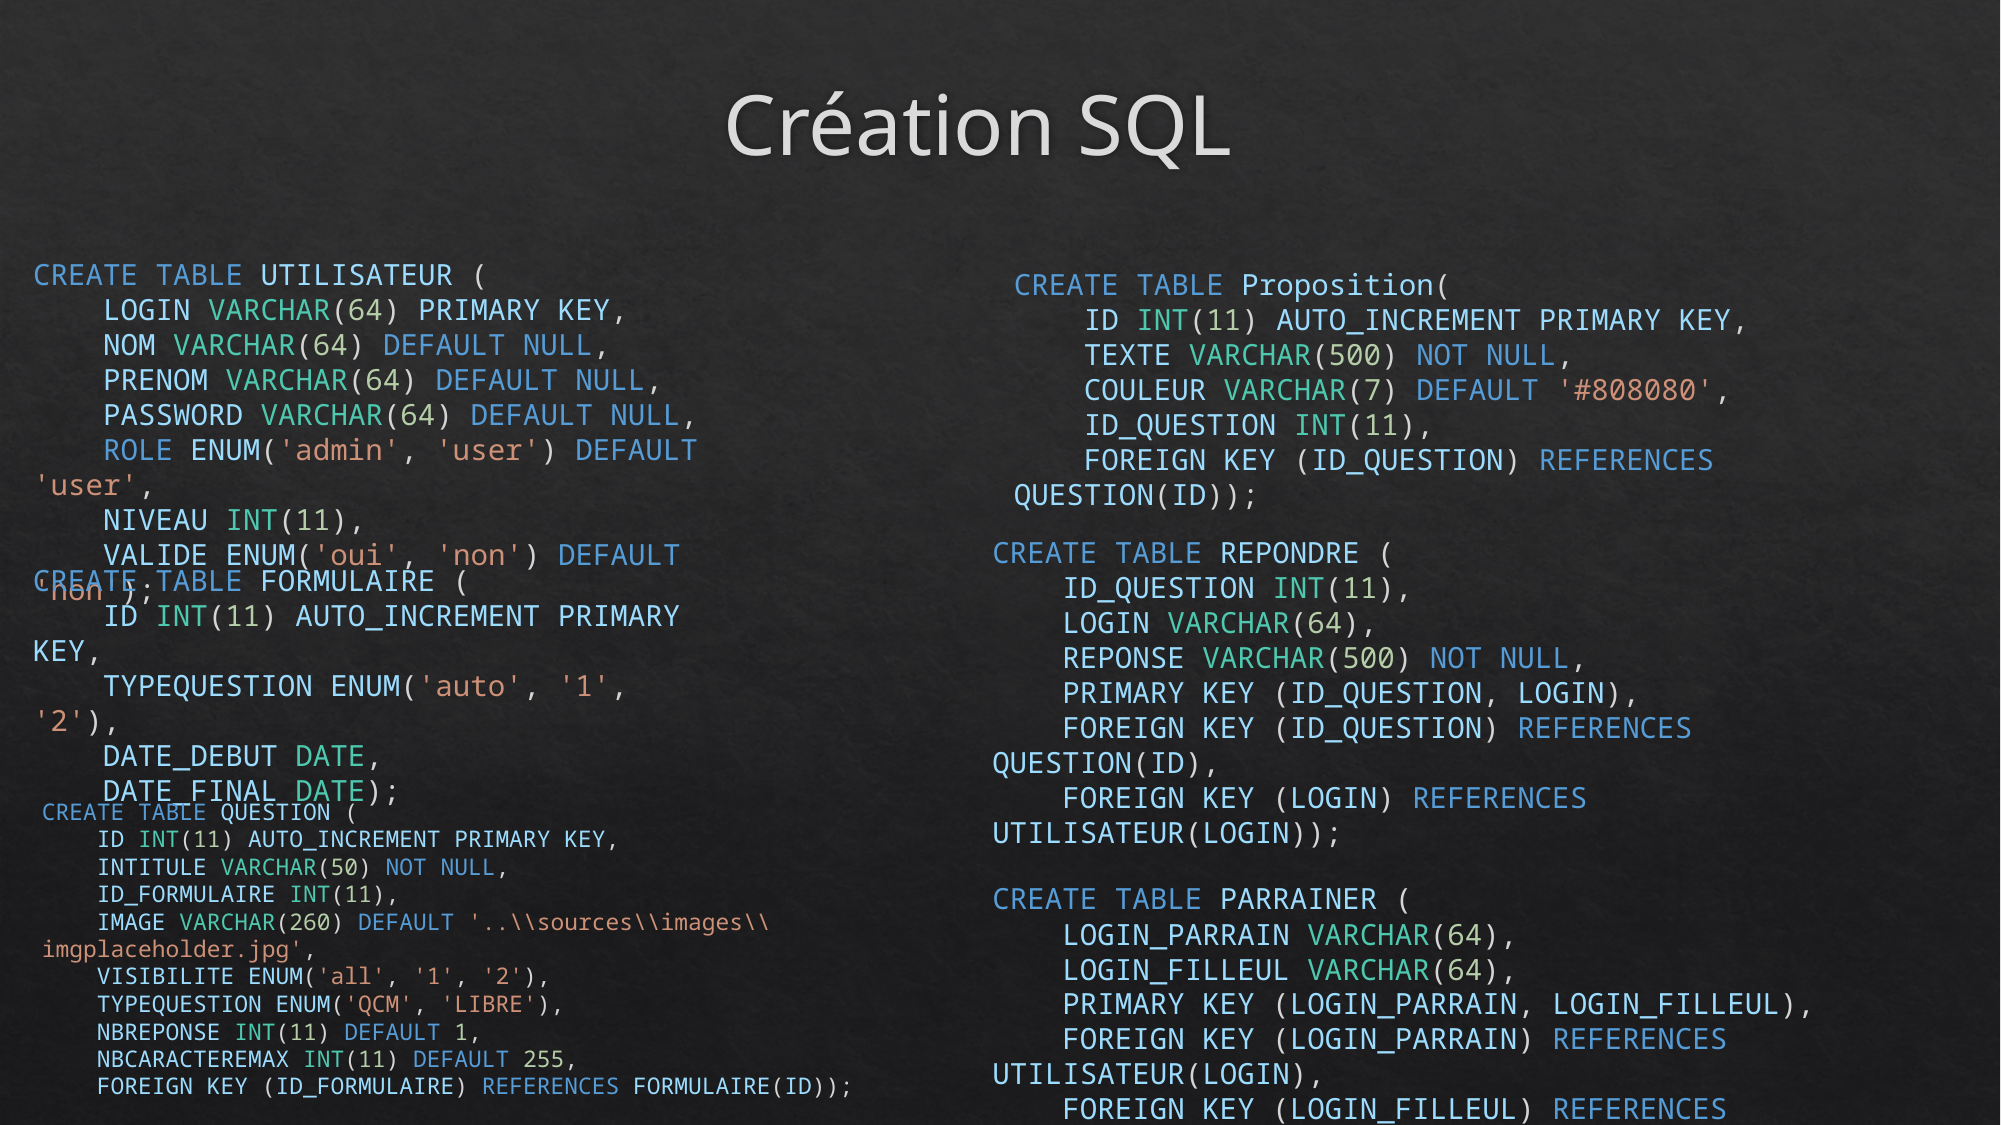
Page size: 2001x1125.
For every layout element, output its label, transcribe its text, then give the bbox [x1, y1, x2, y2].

text_box CREATE TABLE REPONDRE ( ID_QUESTION INT(11), LOGIN VARCHAR(64), REPONSE VARCHAR(500) NOT NULL, PRIMARY KEY (ID_QUESTION, LOGIN), FOREIGN KEY (ID_QUESTION) REFERENCES QUESTION(ID), FOREIGN KEY (LOGIN) REFERENCES UTILISATEUR(LOGIN)); [977, 527, 1921, 857]
text_box CREATE TABLE UTILISATEUR ( LOGIN VARCHAR(64) PRIMARY KEY, NOM VARCHAR(64) DEFAULT NULL, PRENOM VARCHAR(64) DEFAULT NULL, PASSWORD VARCHAR(64) DEFAULT NULL, ROLE ENUM('admin', 'user') DEFAULT 'user', NIVEAU INT(11), VALIDE ENUM('oui', 'non') DEFAULT 'non'); [18, 249, 830, 614]
text_box CREATE TABLE QUESTION ( ID INT(11) AUTO_INCREMENT PRIMARY KEY, INTITULE VARCHAR(50) NOT NULL, ID_FORMULAIRE INT(11), IMAGE VARCHAR(260) DEFAULT '..\\sources\\images\\imgplaceholder.jpg', VISIBILITE ENUM('all', '1', '2'), TYPEQUESTION ENUM('QCM', 'LIBRE'), NBREPONSE INT(11) DEFAULT 1, NBCARACTEREMAX INT(11) DEFAULT 255, FOREIGN KEY (ID_FORMULAIRE) REFERENCES FORMULAIRE(ID)); [27, 789, 1027, 1107]
text_box CREATE TABLE PARRAINER ( LOGIN_PARRAIN VARCHAR(64), LOGIN_FILLEUL VARCHAR(64), PRIMARY KEY (LOGIN_PARRAIN, LOGIN_FILLEUL), FOREIGN KEY (LOGIN_PARRAIN) REFERENCES UTILISATEUR(LOGIN), FOREIGN KEY (LOGIN_FILLEUL) REFERENCES UTILISATEUR(LOGIN)); [977, 873, 2000, 1125]
text_box CREATE TABLE FORMULAIRE ( ID INT(11) AUTO_INCREMENT PRIMARY KEY, TYPEQUESTION ENUM('auto', '1', '2'), DATE_DEBUT DATE, DATE_FINAL DATE); [18, 555, 728, 815]
title Création SQL [128, 42, 1827, 202]
text_box CREATE TABLE Proposition( ID INT(11) AUTO_INCREMENT PRIMARY KEY, TEXTE VARCHAR(500) NOT NULL, COULEUR VARCHAR(7) DEFAULT '#808080', ID_QUESTION INT(11), FOREIGN KEY (ID_QUESTION) REFERENCES QUESTION(ID)); [999, 259, 1920, 519]
